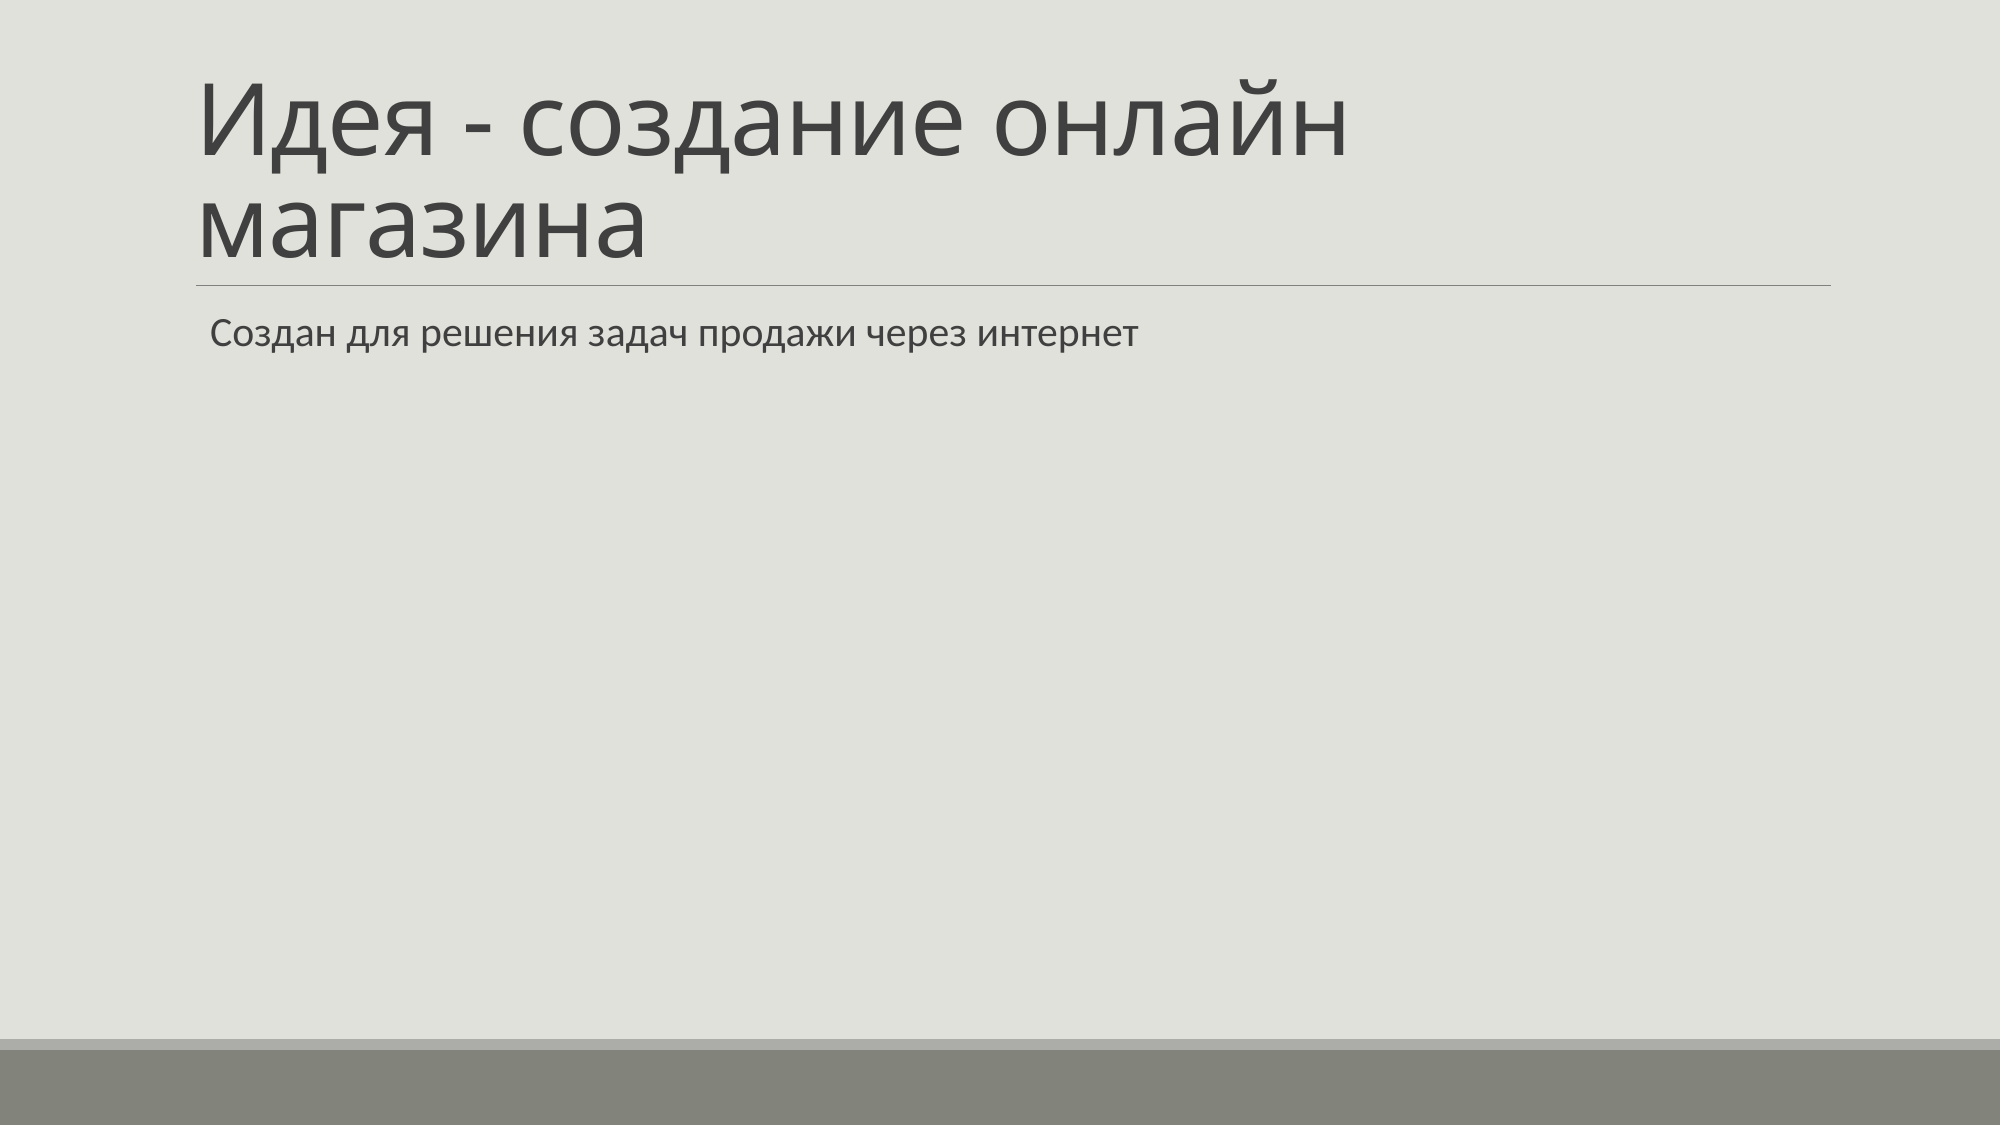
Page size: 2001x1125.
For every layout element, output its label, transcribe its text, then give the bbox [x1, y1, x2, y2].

title Идея - создание онлайн магазина [180, 47, 1830, 285]
list Создан для решения задач продажи через интернет [180, 302, 1830, 963]
